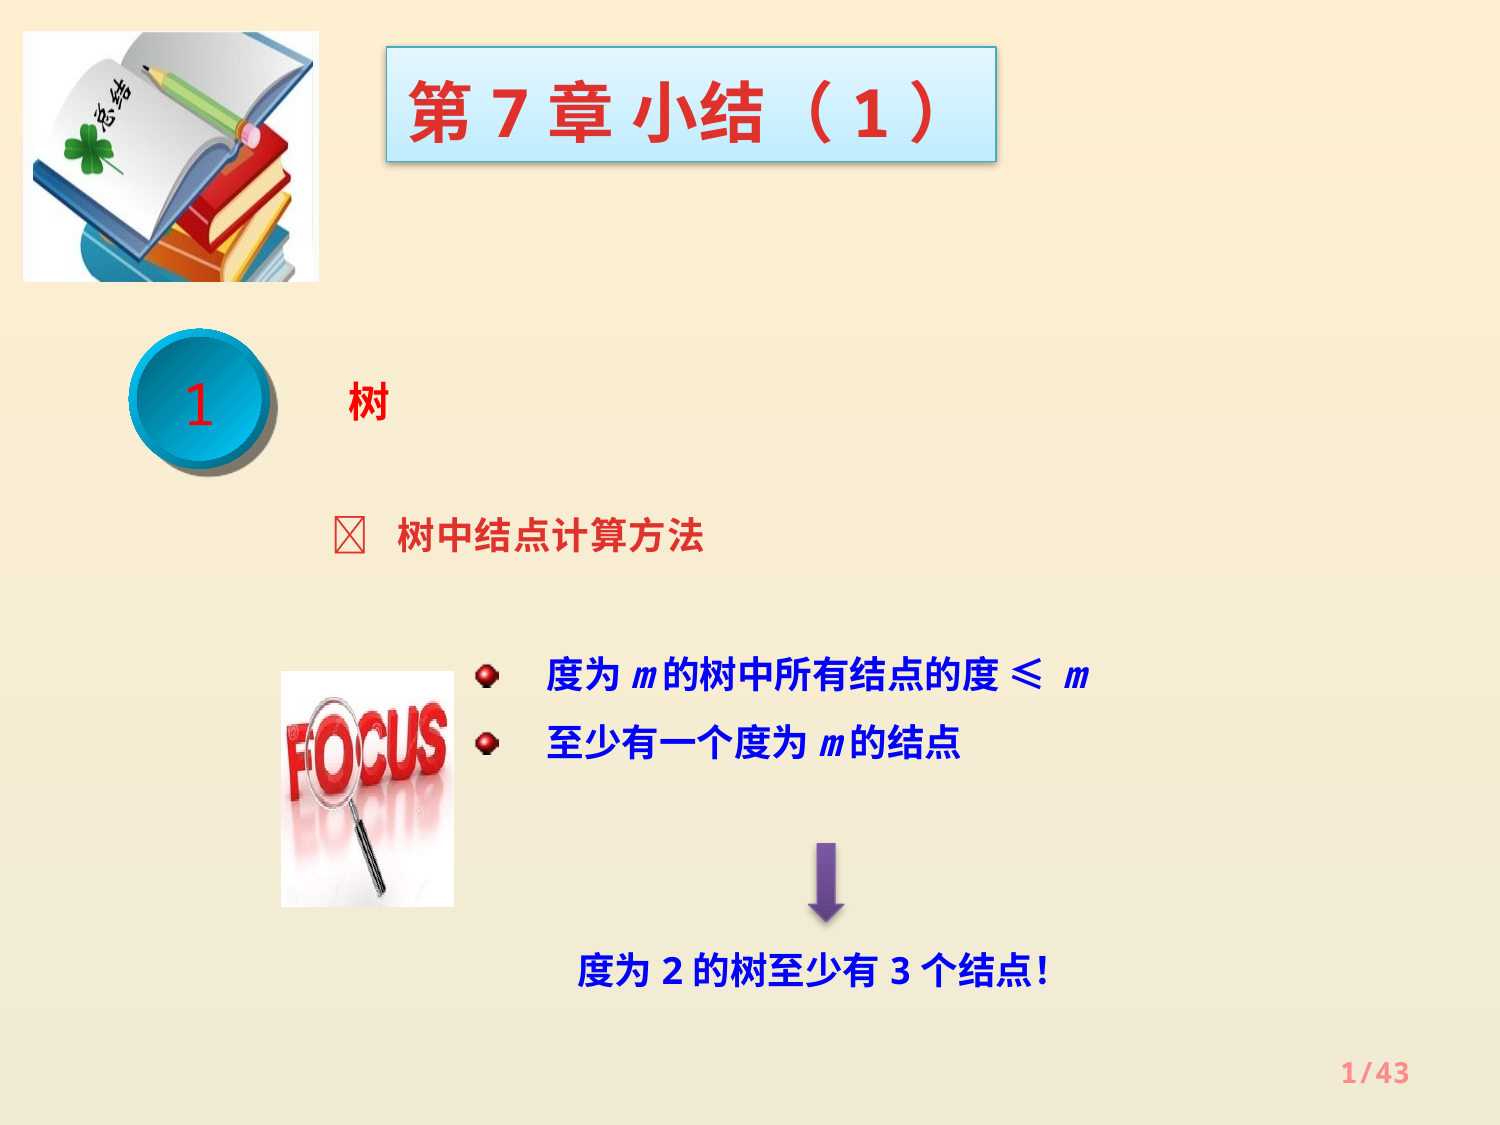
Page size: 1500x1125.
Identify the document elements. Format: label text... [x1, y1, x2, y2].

text_box [128, 328, 270, 469]
slide_number 1/43 [1074, 1042, 1425, 1103]
text_box  树中结点计算方法 [316, 499, 844, 565]
picture [471, 728, 499, 755]
text_box 度为m的树中所有结点的度 ≤ m 至少有一个度为m的结点 [457, 621, 1243, 772]
picture [23, 30, 319, 282]
picture [280, 671, 454, 907]
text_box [562, 843, 1137, 1001]
picture [471, 660, 499, 688]
text_box 第7章 小结（1） [386, 46, 997, 162]
text_box 树 [304, 363, 481, 433]
text_box 1 [137, 337, 262, 461]
